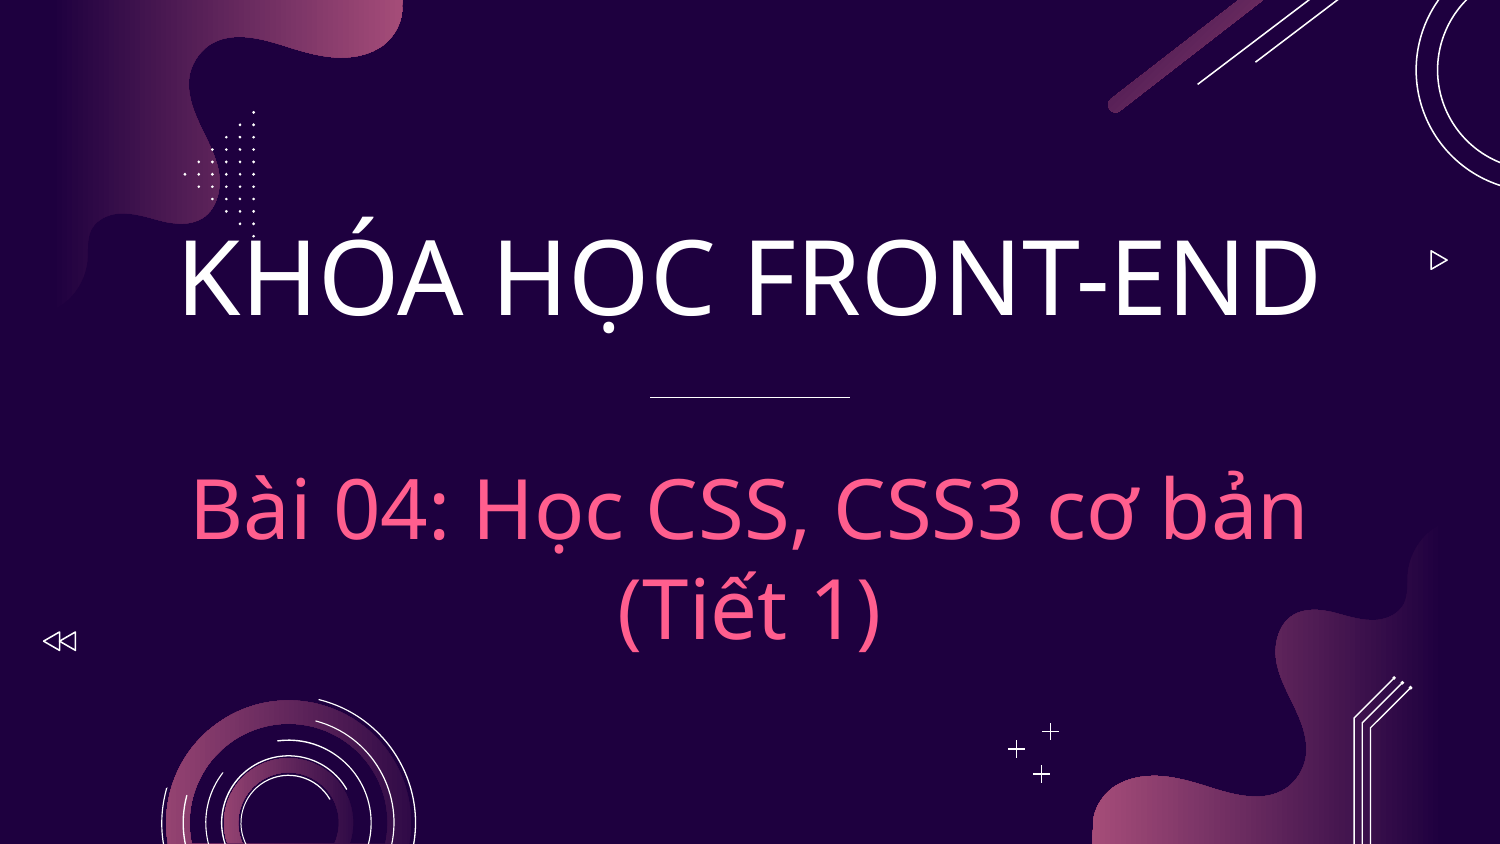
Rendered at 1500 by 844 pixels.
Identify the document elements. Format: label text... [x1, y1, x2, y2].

title KHÓA HỌC FRONT-END Bài 04: Học CSS, CSS3 cơ bản (Tiết 1) [99, 196, 1400, 450]
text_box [1007, 722, 1060, 784]
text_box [183, 110, 256, 238]
